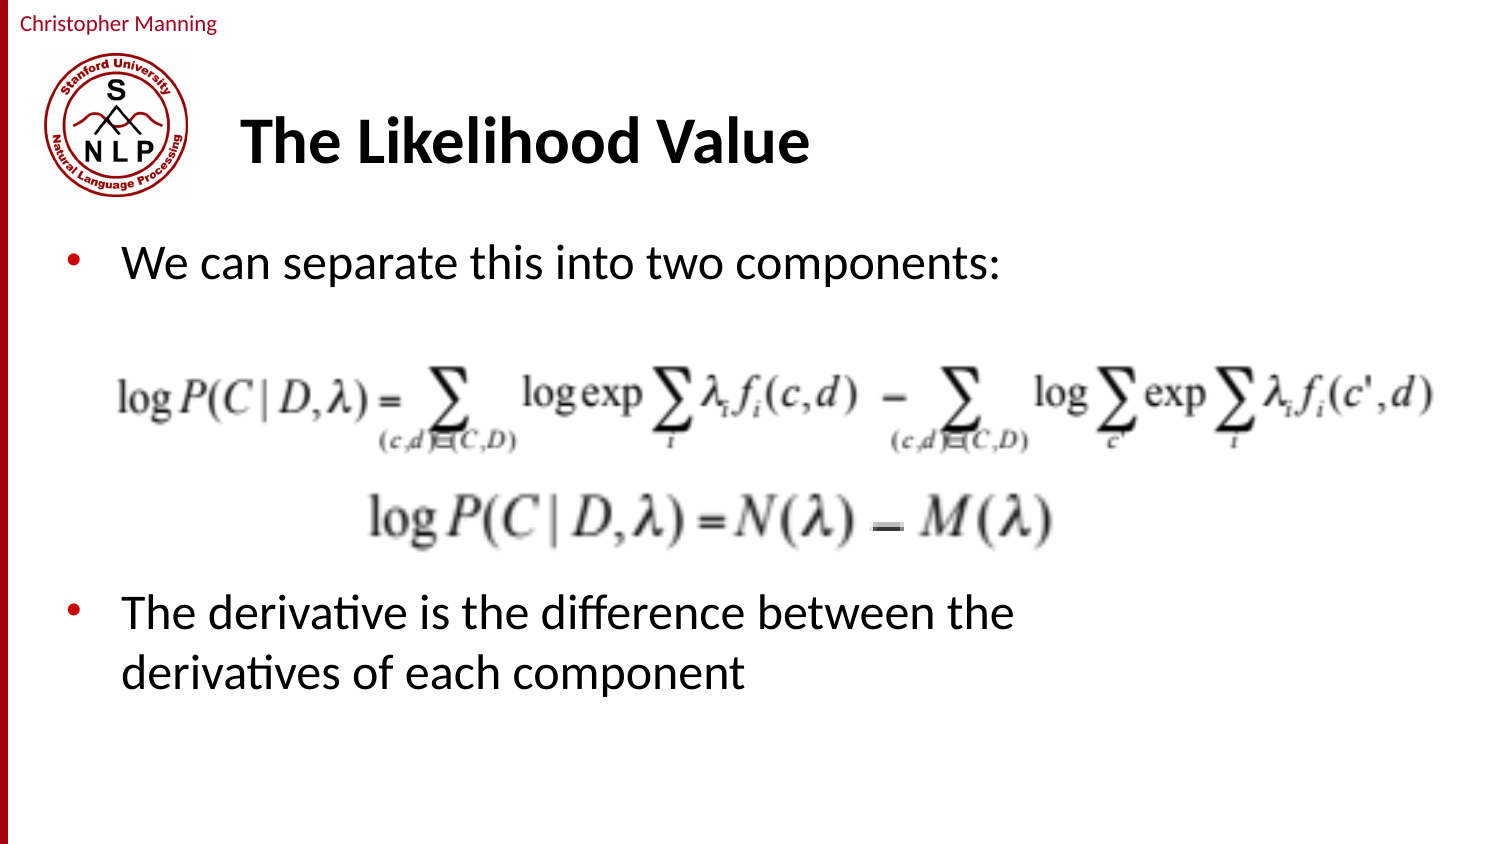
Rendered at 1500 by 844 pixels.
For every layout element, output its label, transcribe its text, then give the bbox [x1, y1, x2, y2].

list We can separate this into two components: The derivative is the difference between the derivatives of each component [50, 221, 1175, 769]
title The Likelihood Value [225, 62, 1450, 185]
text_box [734, 484, 861, 557]
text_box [362, 484, 733, 557]
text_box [874, 384, 915, 407]
picture [44, 53, 188, 197]
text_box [374, 359, 862, 460]
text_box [912, 484, 1058, 557]
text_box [887, 359, 1439, 460]
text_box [112, 371, 407, 430]
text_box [862, 509, 913, 537]
